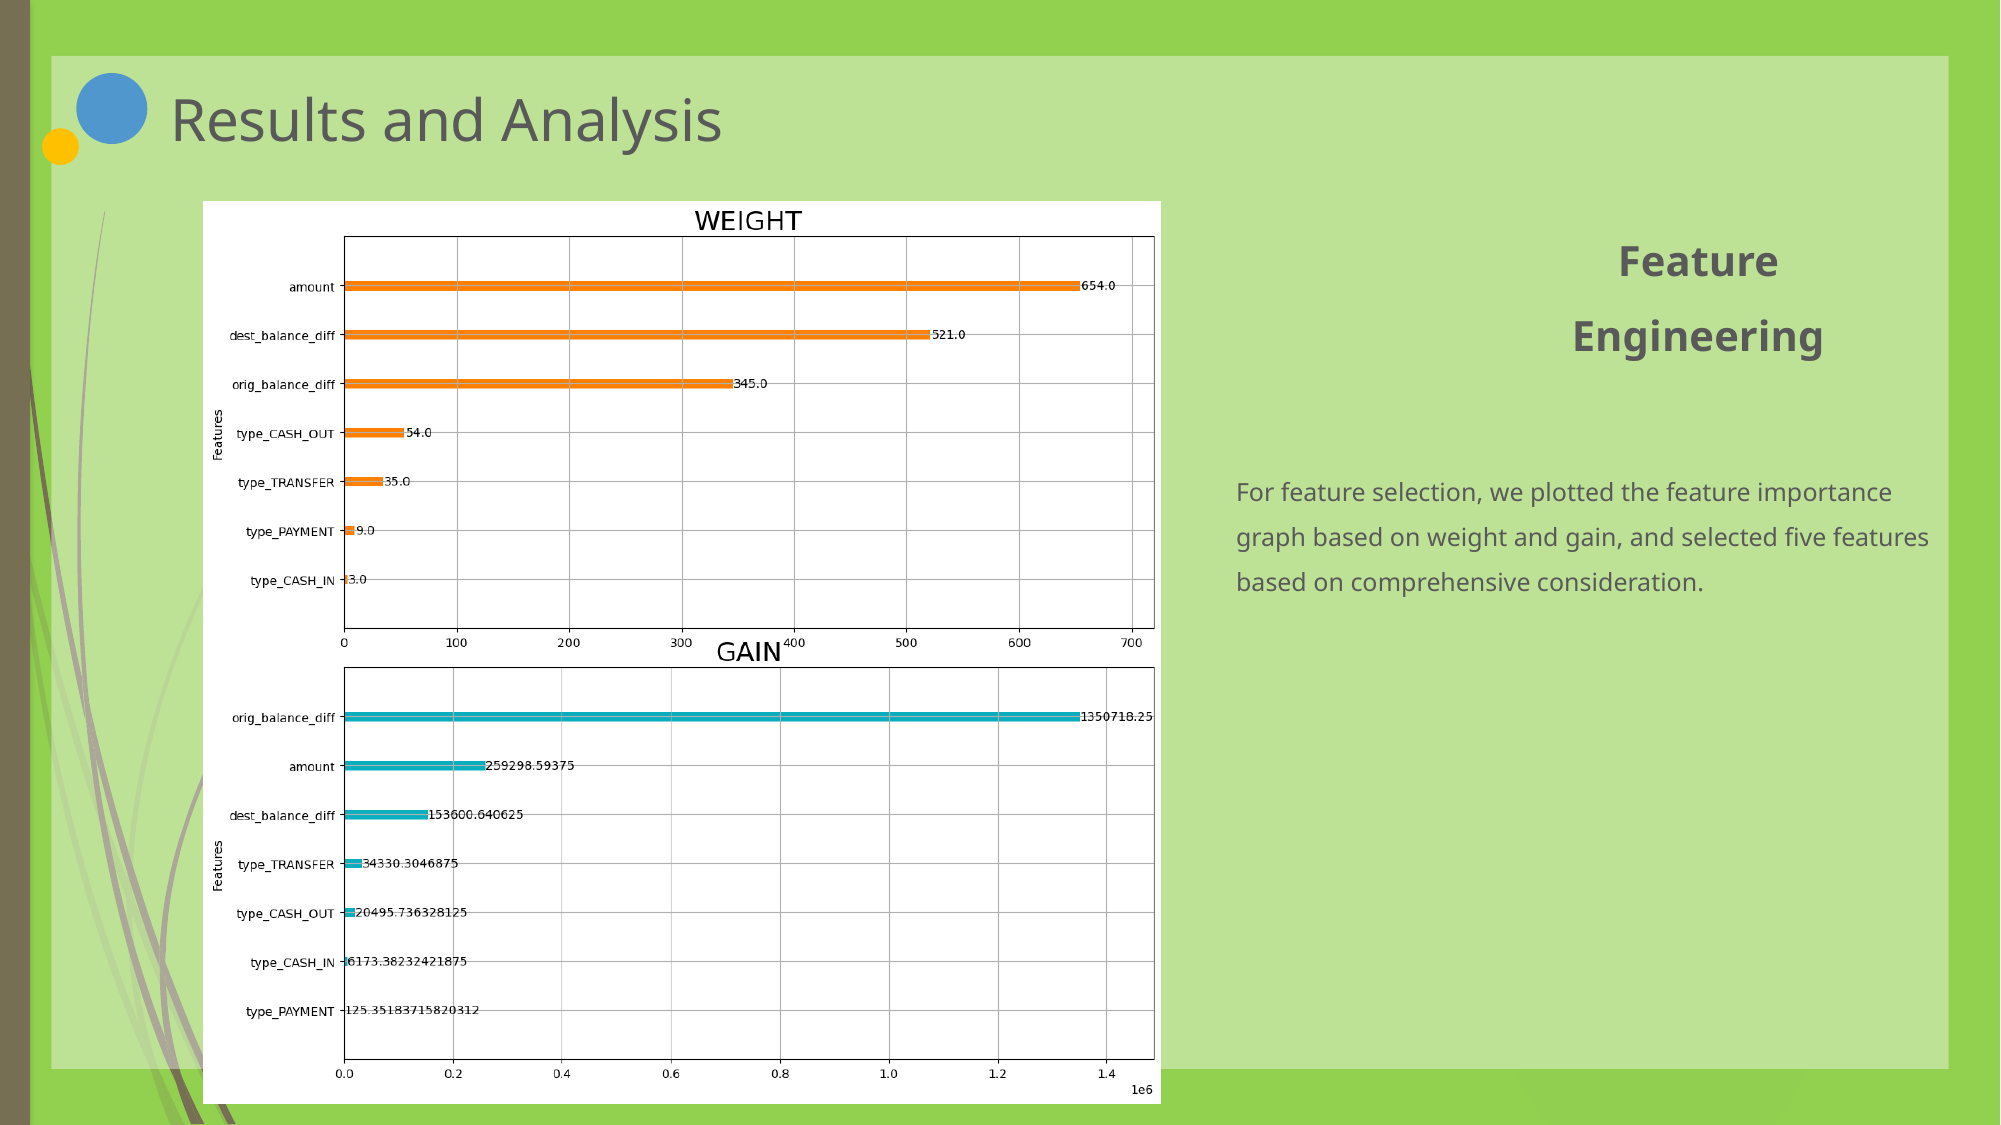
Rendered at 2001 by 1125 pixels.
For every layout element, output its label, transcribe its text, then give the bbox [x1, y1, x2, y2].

text_box Feature Engineering [1552, 201, 1845, 367]
text_box For feature selection, we plotted the feature importance graph based on weight and gain, and selected five features based on comprehensive consideration. [1221, 454, 1984, 604]
picture [203, 201, 1161, 1104]
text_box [41, 72, 772, 166]
